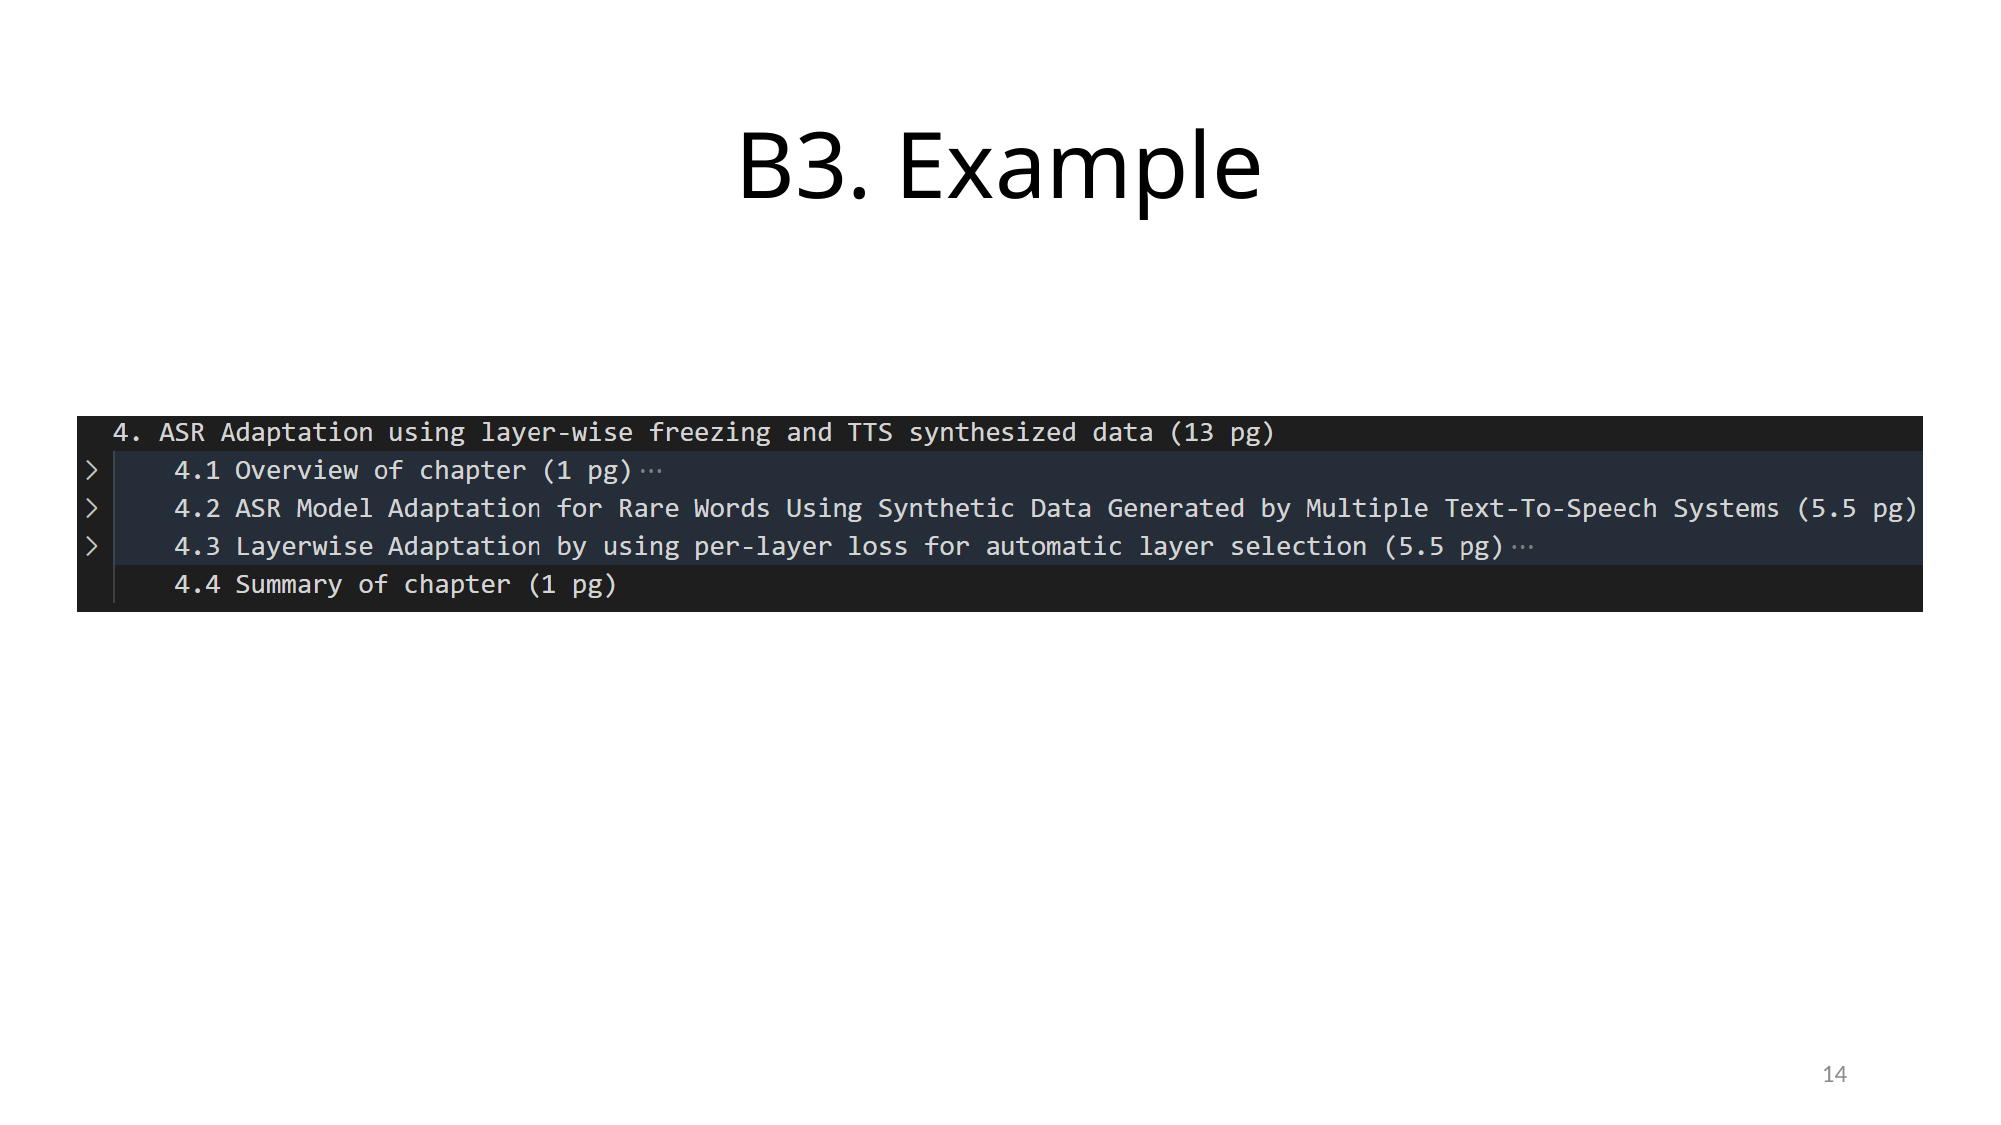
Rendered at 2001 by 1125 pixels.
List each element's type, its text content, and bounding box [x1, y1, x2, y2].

slide_number 14 [1412, 1042, 1863, 1103]
title B3. Example [137, 59, 1863, 278]
picture [77, 416, 1923, 612]
